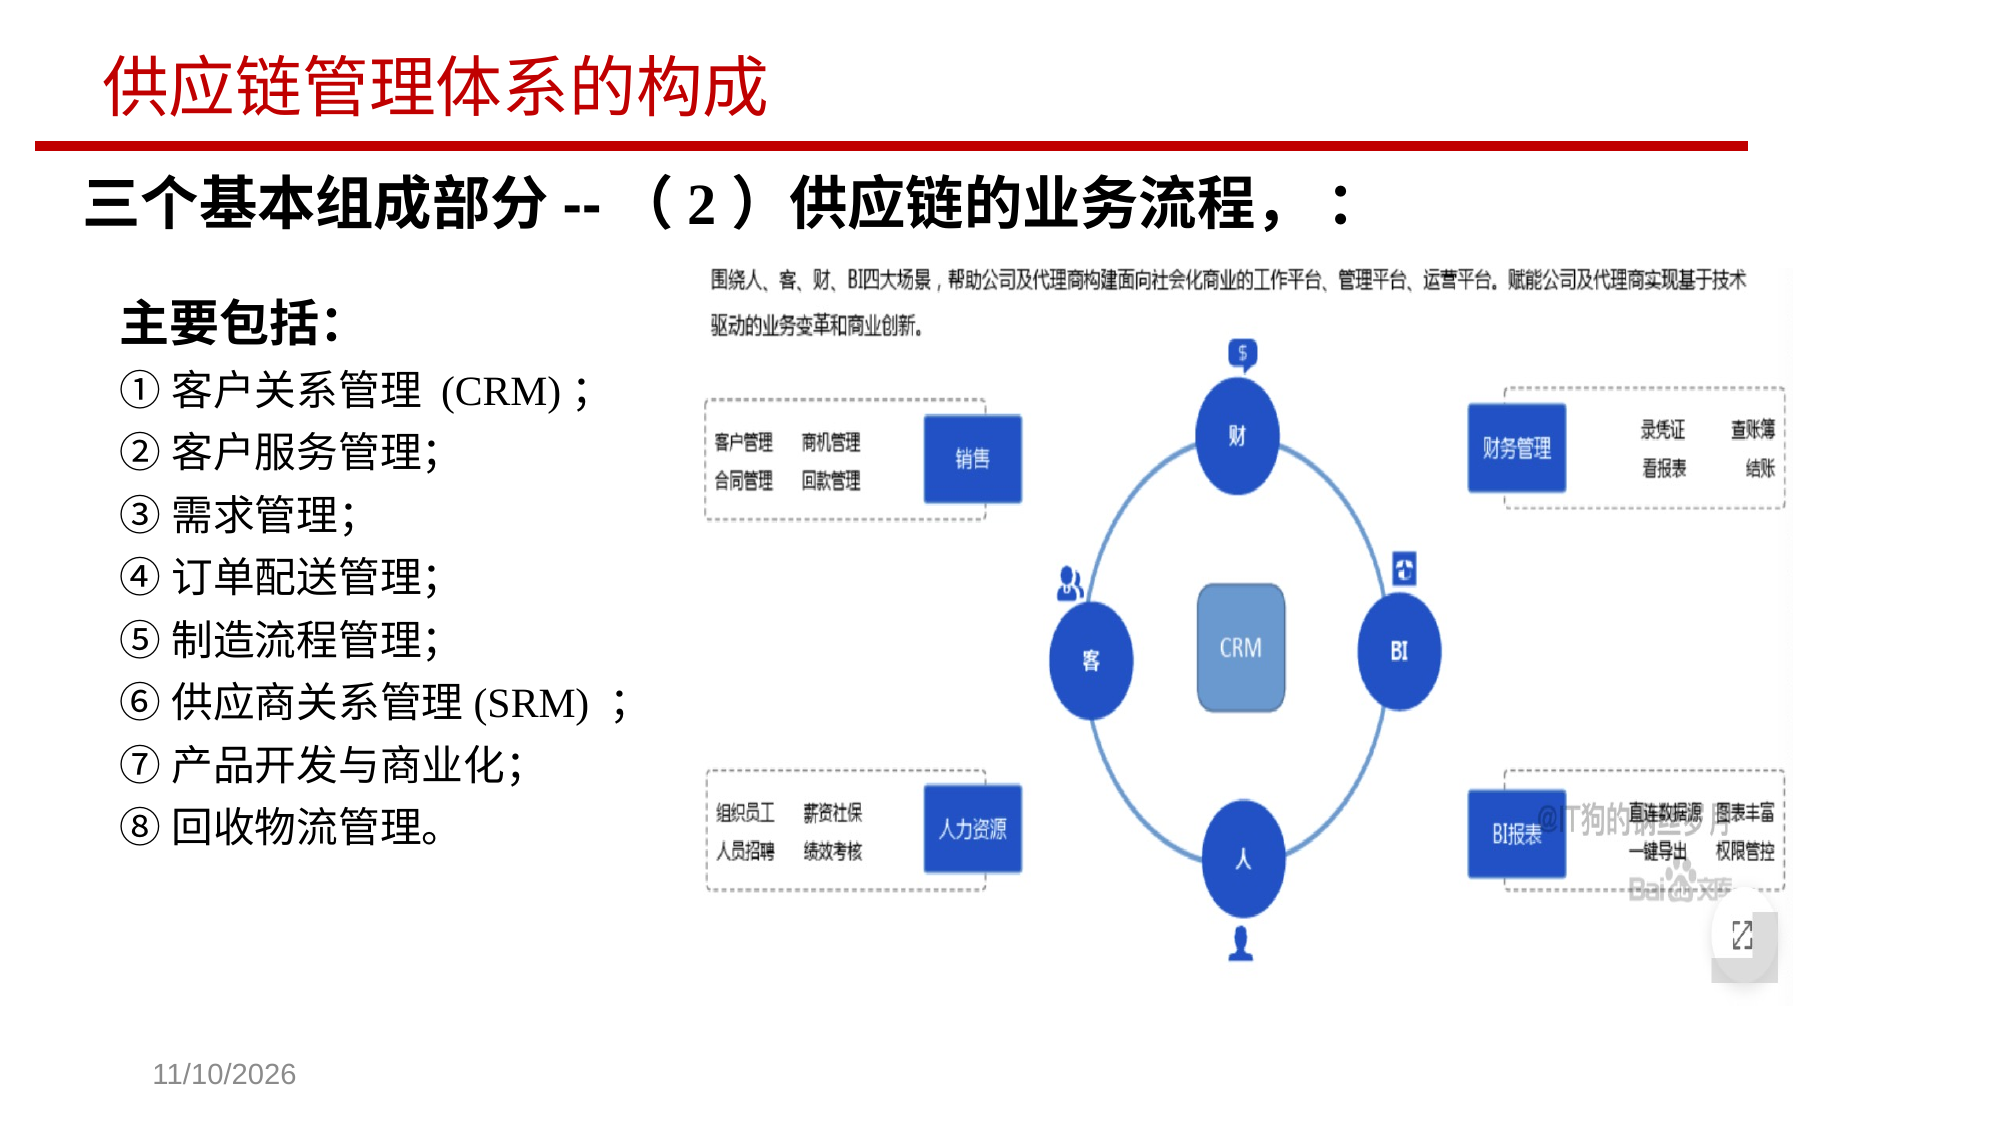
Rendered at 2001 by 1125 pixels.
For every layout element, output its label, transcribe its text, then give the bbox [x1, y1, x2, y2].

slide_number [137, 1042, 588, 1103]
text_box 三个基本组成部分--（2）供应链的业务流程， ： [68, 159, 1400, 245]
picture [652, 268, 1793, 1006]
text_box 供应链管理体系的构成 [87, 36, 785, 132]
text_box 主要包括： ①客户关系管理 (CRM)； ②客户服务管理； ③需求管理； ④订单配送管理； ⑤制造流程管理； ⑥供应商关系管理(SRM) ； ⑦产品开发与商业化； ⑧回收物流管理。 [104, 268, 652, 859]
